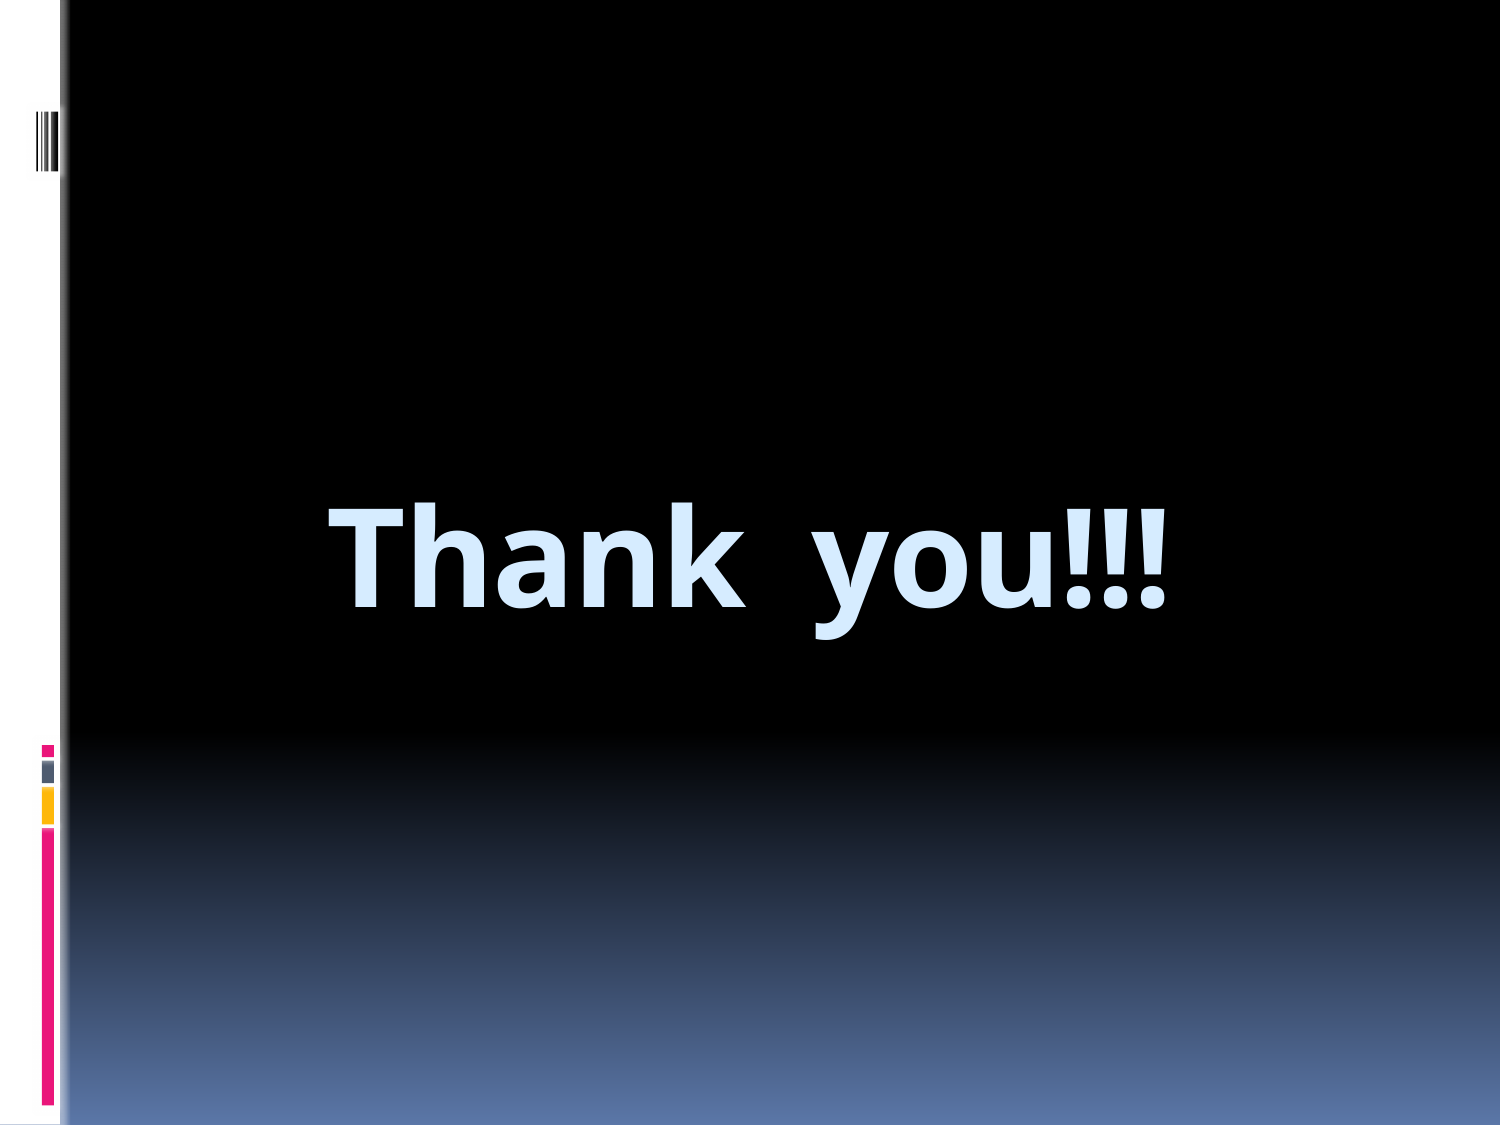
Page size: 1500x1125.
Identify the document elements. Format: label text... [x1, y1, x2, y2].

title Thank you!!! [112, 462, 1388, 613]
